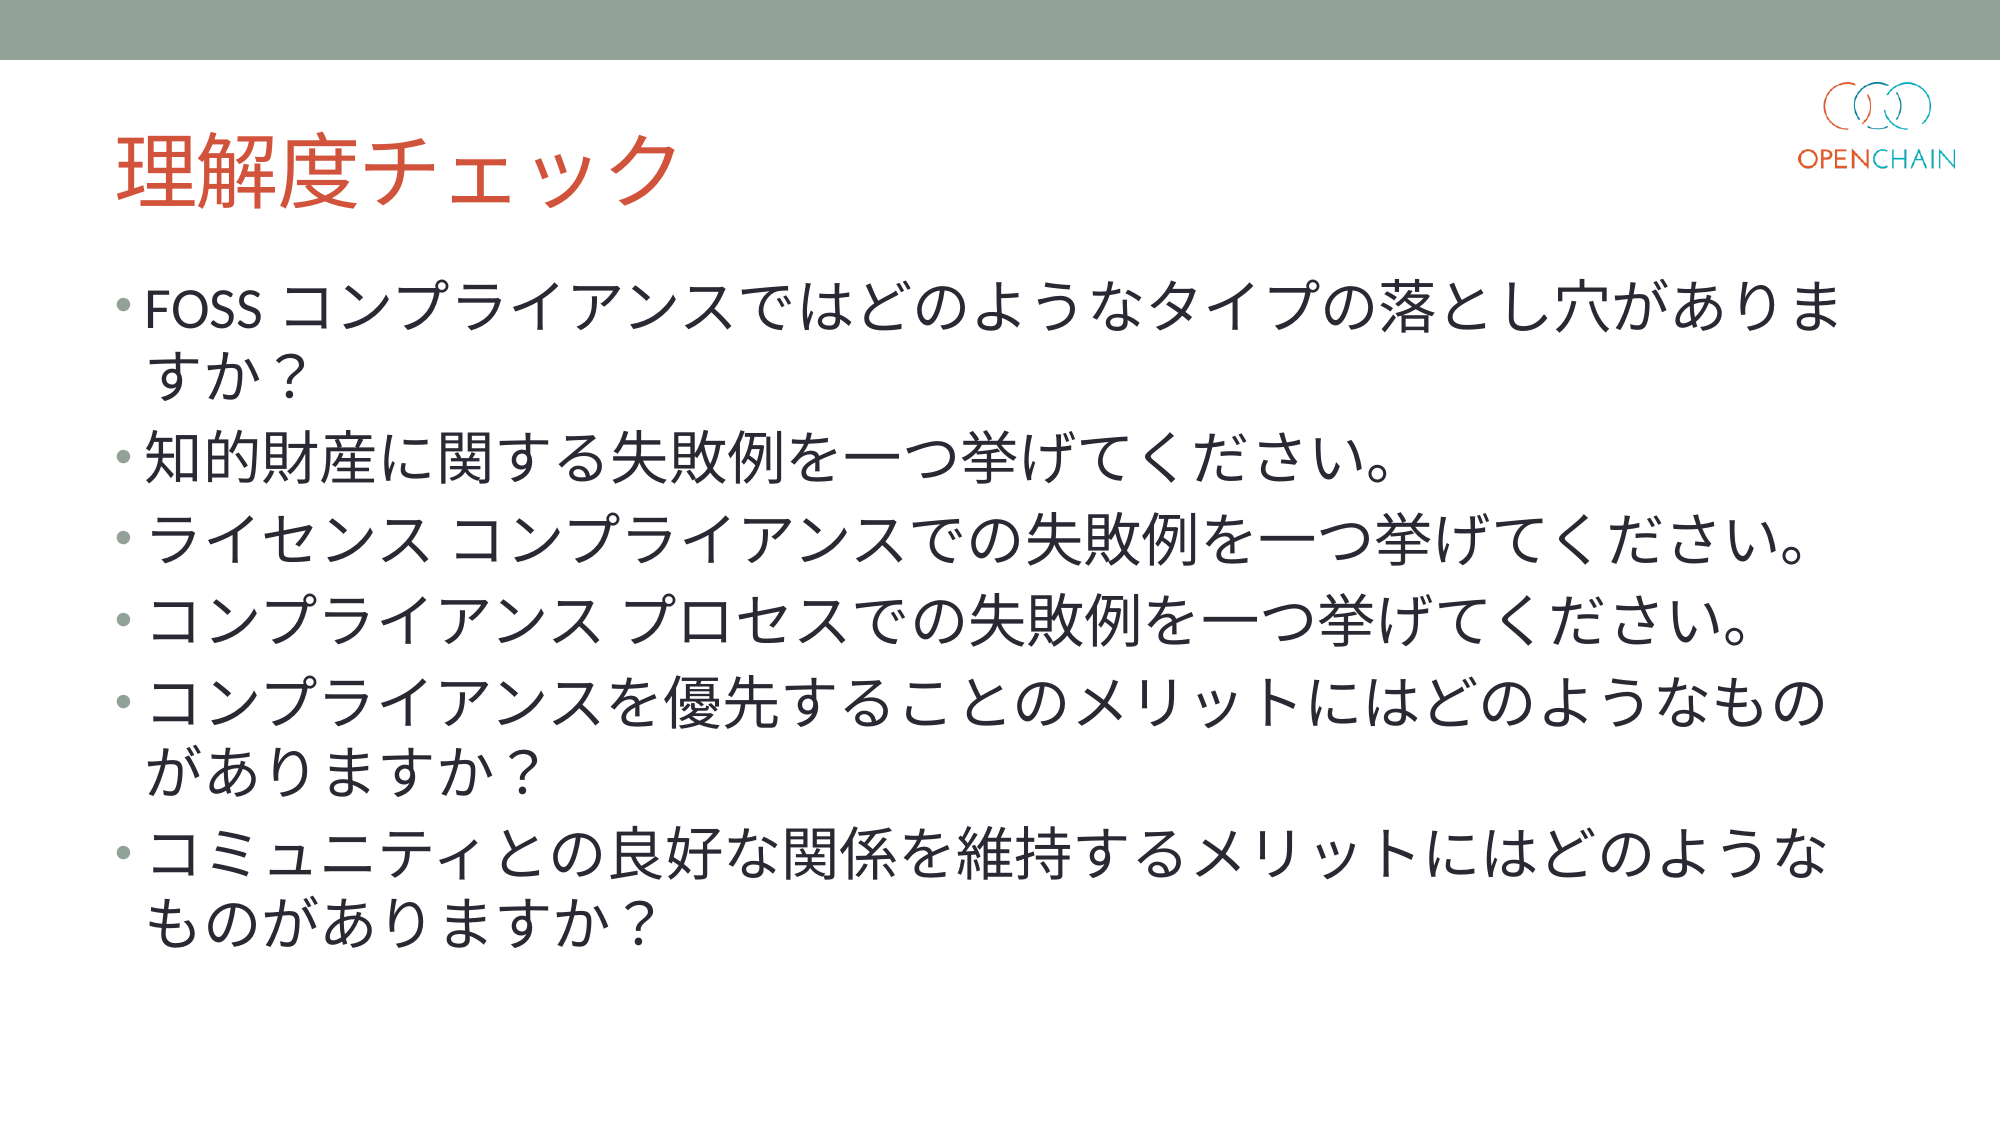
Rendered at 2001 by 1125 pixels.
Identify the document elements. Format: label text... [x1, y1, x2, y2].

list FOSSコンプライアンスではどのようなタイプの落とし穴がありますか？ 知的財産に関する失敗例を一つ挙げてください。 ライセンス コンプライアンスでの失敗例を一つ挙げてください。 コンプライアンス プロセスでの失敗例を一つ挙げてください。 コンプライアンスを優先することのメリットにはどのようなものがありますか？ コミュニティとの良好な関係を維持するメリットにはどのようなものがありますか？ [99, 262, 1900, 1063]
picture [1798, 82, 1955, 169]
title 理解度チェック [99, 87, 1900, 250]
